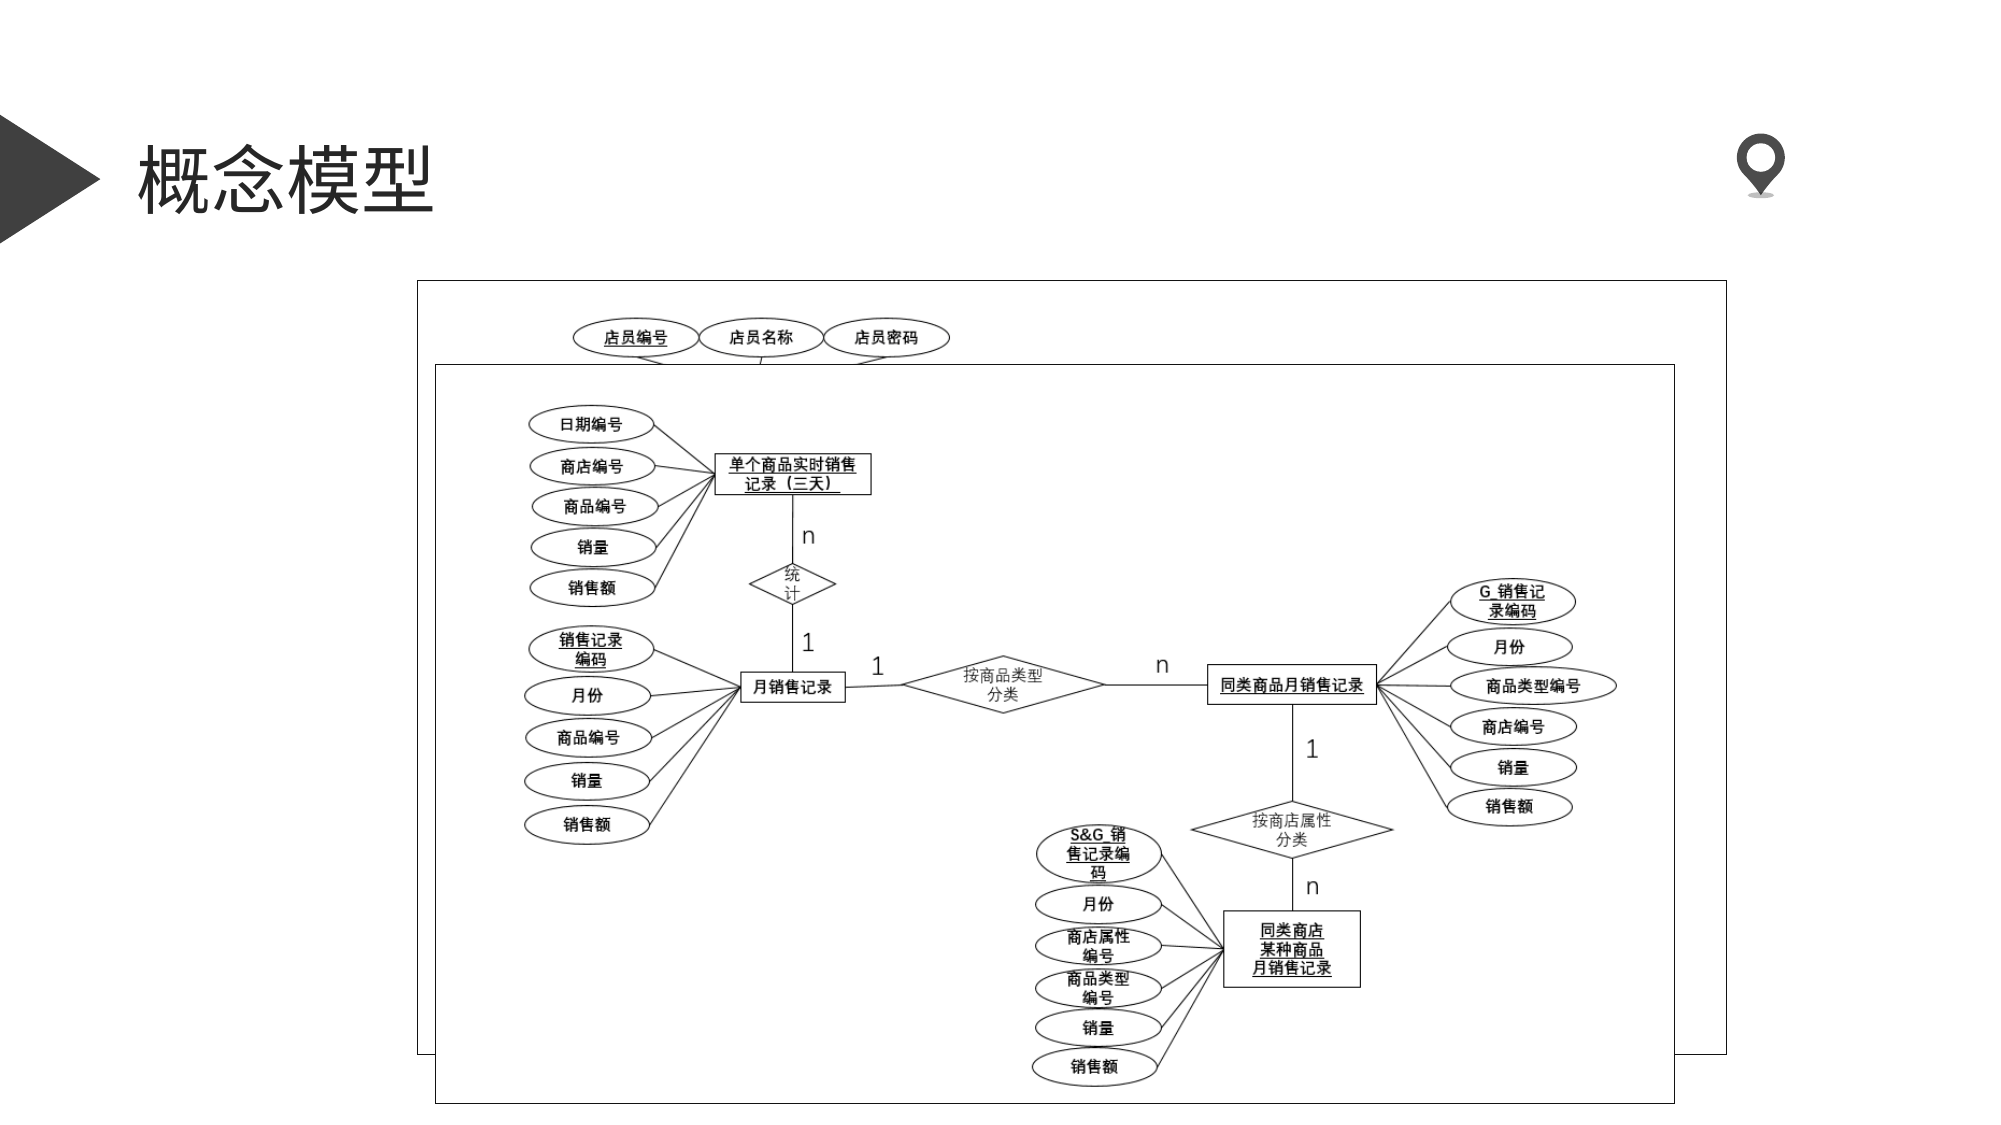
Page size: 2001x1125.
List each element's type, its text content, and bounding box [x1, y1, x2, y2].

picture [417, 280, 1727, 1104]
text_box [0, 113, 103, 245]
text_box 概念模型 [121, 126, 1017, 231]
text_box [1736, 133, 1785, 199]
